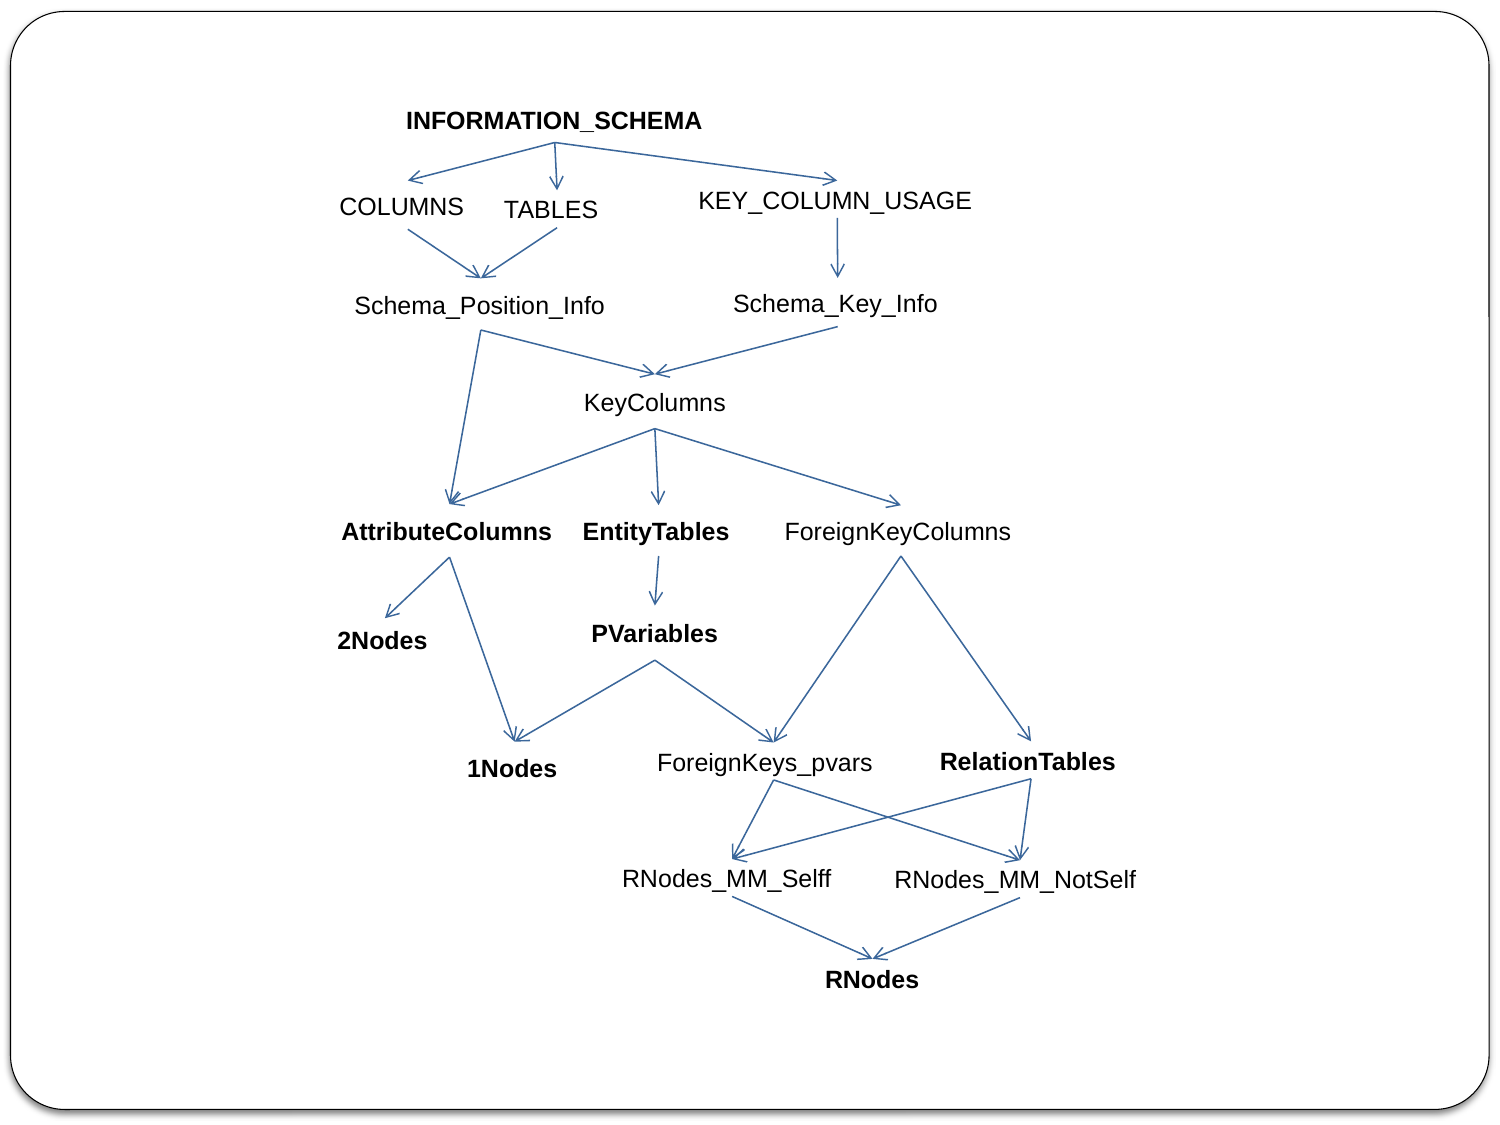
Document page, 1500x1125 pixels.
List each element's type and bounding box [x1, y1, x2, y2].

text_box [654, 659, 774, 743]
text_box [322, 96, 1161, 999]
